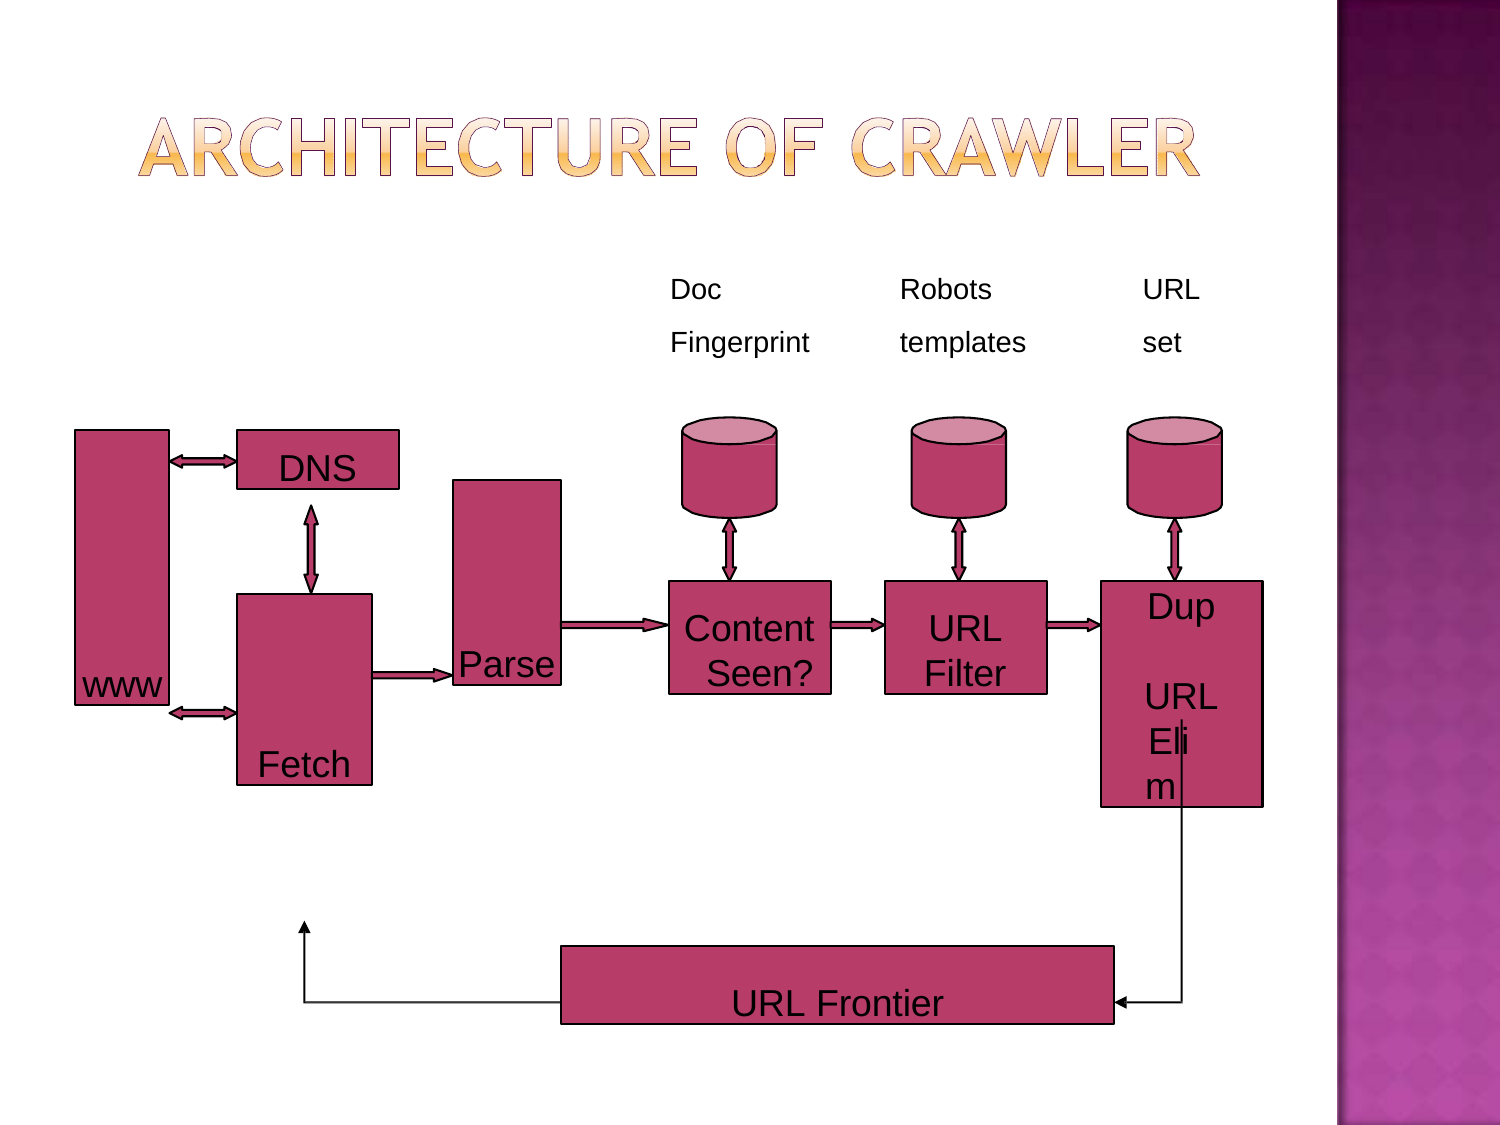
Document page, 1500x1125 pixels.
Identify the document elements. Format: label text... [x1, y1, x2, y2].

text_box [168, 453, 239, 470]
text_box [298, 920, 561, 1004]
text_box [303, 504, 320, 595]
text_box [370, 667, 455, 683]
text_box Doc Fingerprint [668, 251, 813, 359]
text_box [559, 617, 670, 633]
text_box [1114, 719, 1183, 1009]
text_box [138, 117, 1201, 177]
text_box URL Frontier [560, 945, 1115, 1025]
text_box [1045, 617, 1102, 633]
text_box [829, 617, 887, 633]
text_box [910, 416, 1008, 583]
text_box Content Seen? [668, 580, 831, 695]
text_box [1126, 416, 1224, 583]
picture [1337, 0, 1500, 1125]
text_box URL set [1140, 251, 1204, 359]
text_box Dup URL Elim [1100, 580, 1263, 807]
text_box Fetch [236, 593, 372, 786]
text_box www [74, 429, 170, 706]
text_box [168, 705, 239, 721]
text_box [680, 416, 778, 583]
text_box DNS [236, 429, 399, 490]
text_box Robots templates [897, 251, 1029, 359]
text_box Parse [452, 480, 561, 685]
text_box URL Filter [884, 580, 1047, 695]
